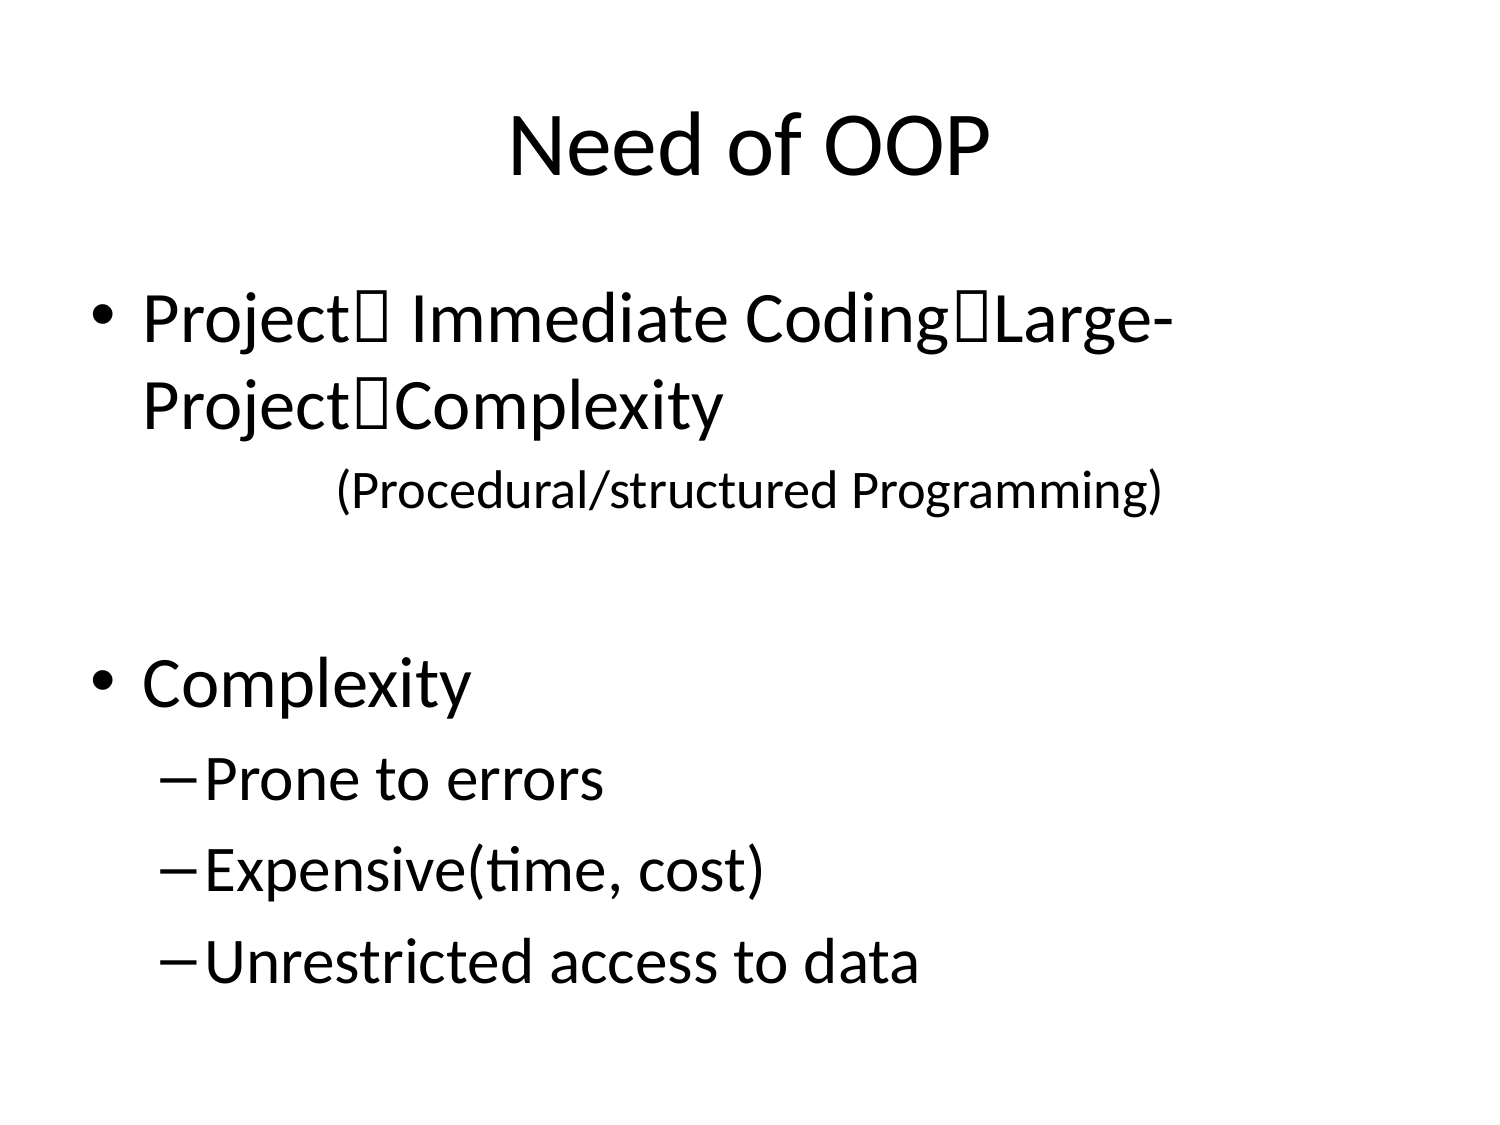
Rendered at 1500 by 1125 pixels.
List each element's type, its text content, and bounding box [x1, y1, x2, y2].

list Project Immediate CodingLarge-ProjectComplexity (Procedural/structured Programming) Complexity Prone to errors Expensive(time, cost) Unrestricted access to data [75, 262, 1425, 1005]
title Need of OOP [75, 45, 1425, 233]
